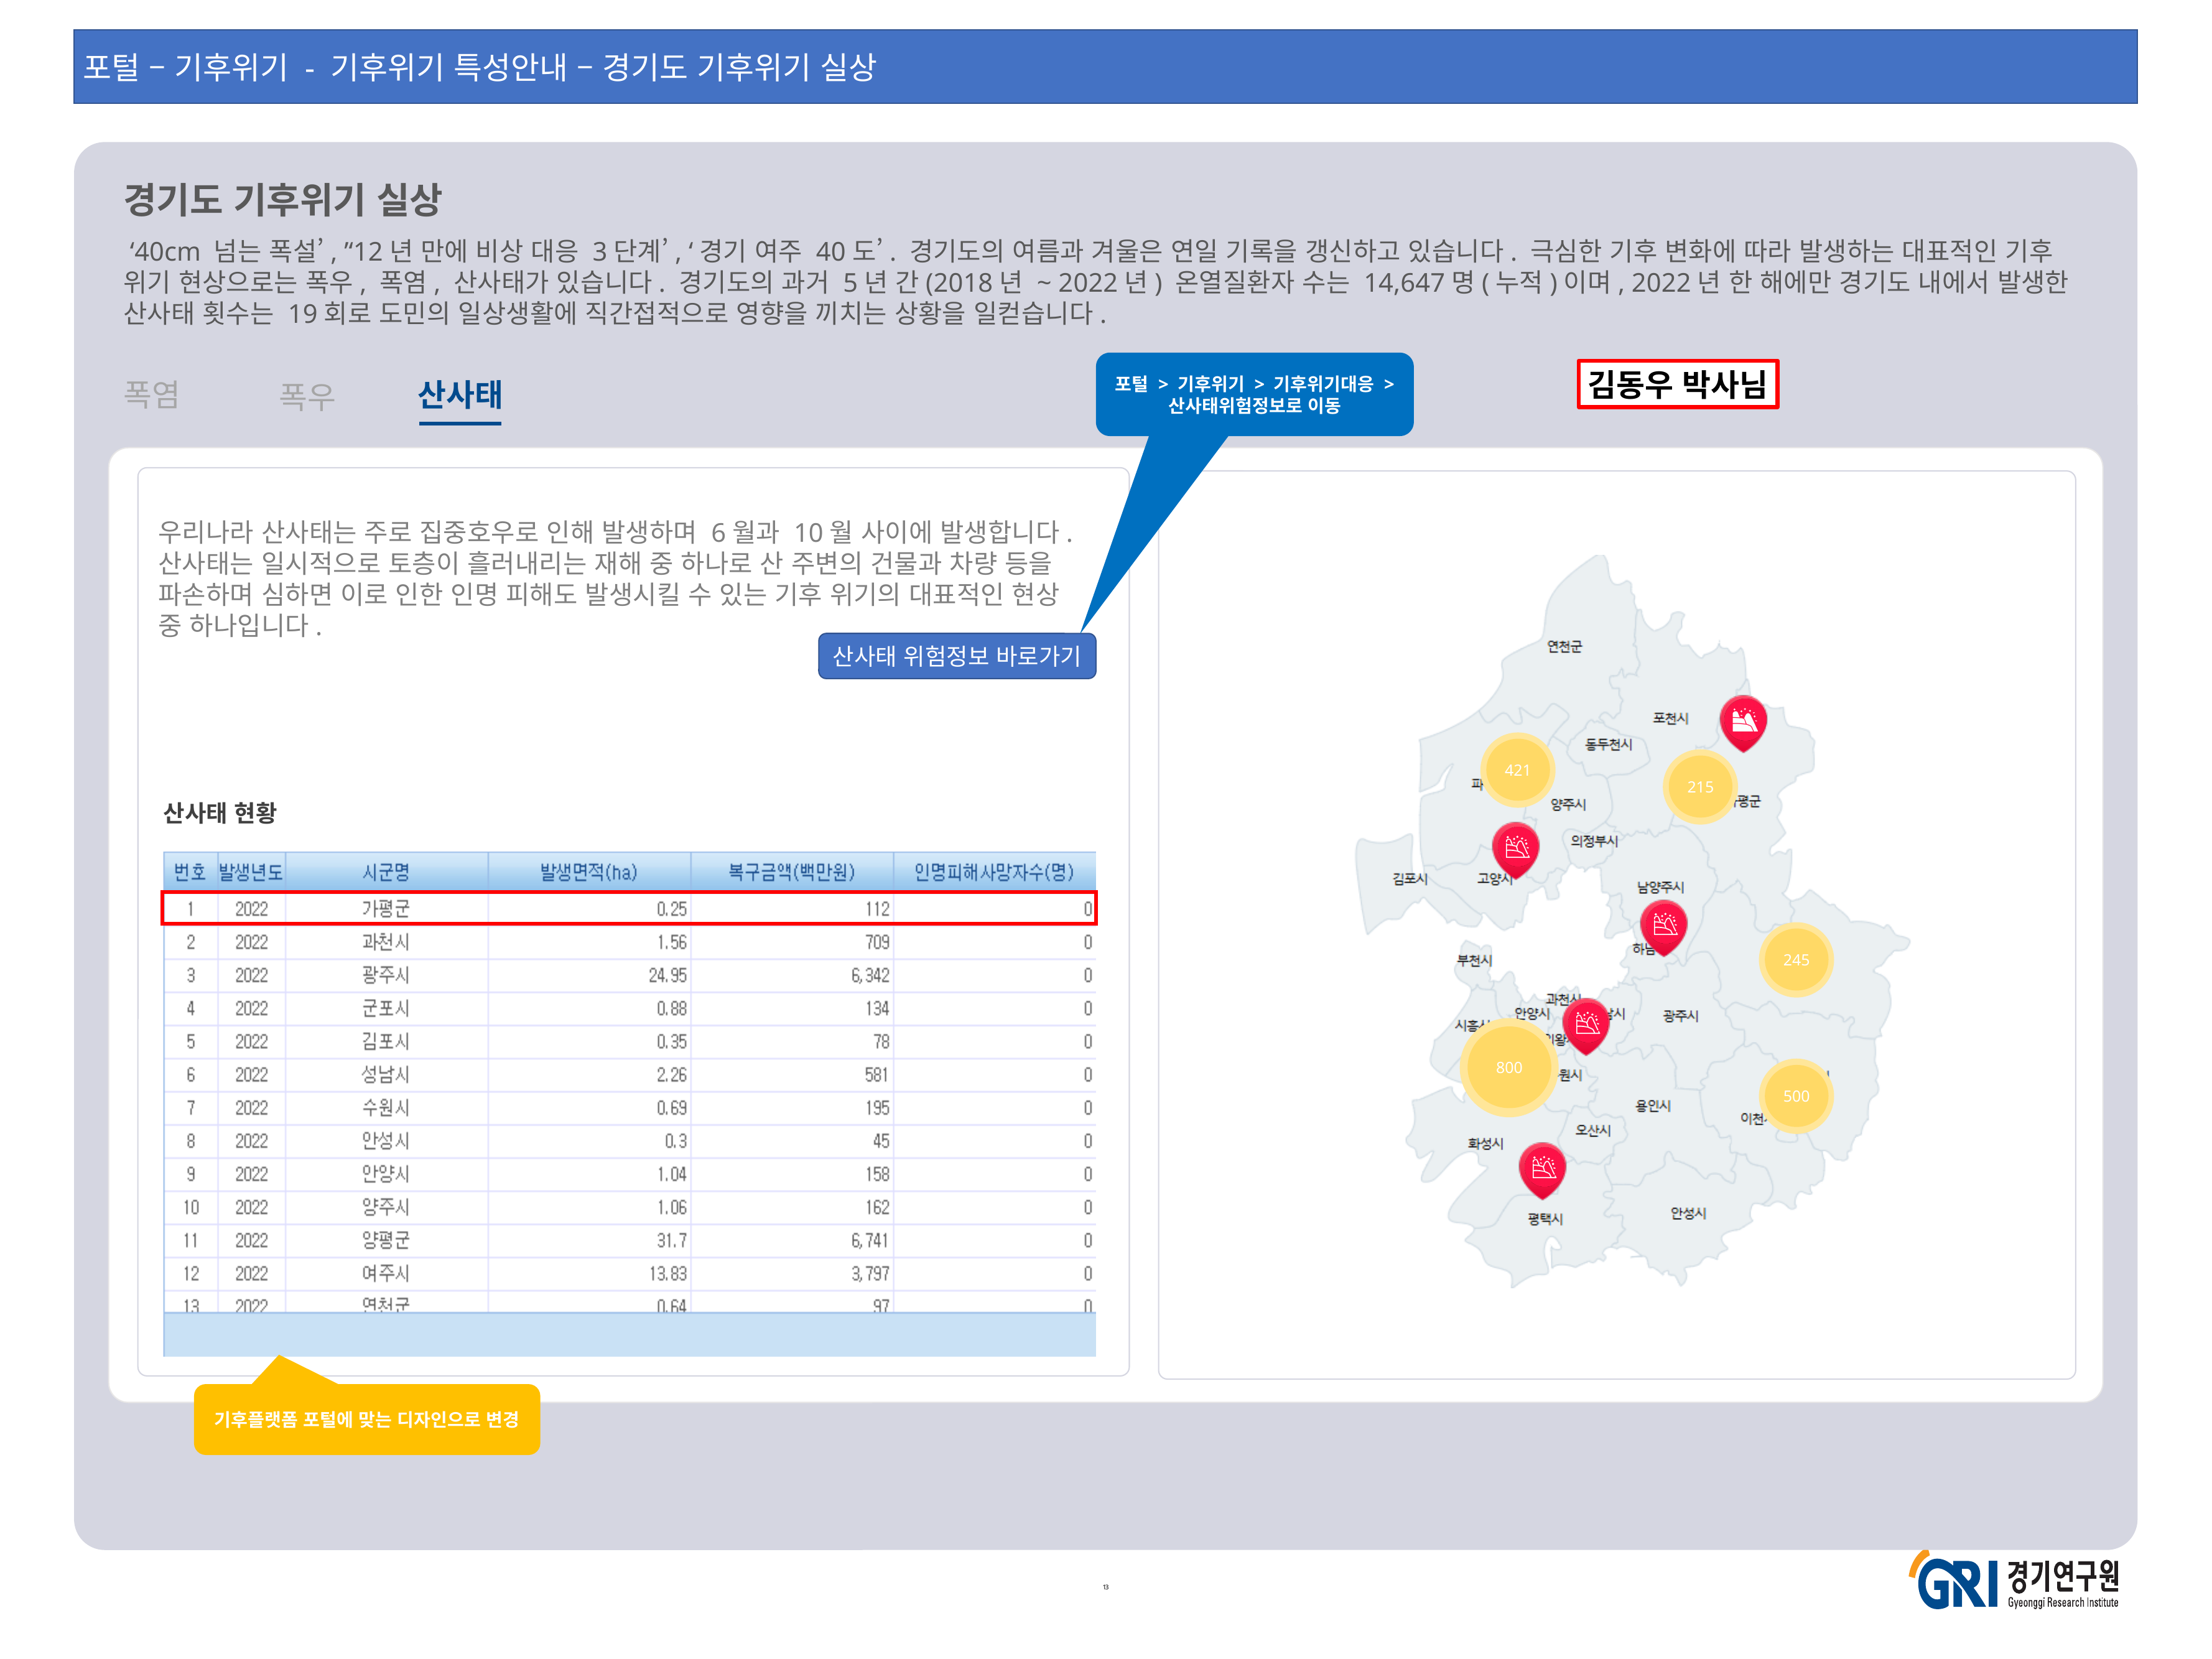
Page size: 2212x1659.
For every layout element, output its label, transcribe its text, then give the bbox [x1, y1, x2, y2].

text_box 폭염 [114, 371, 230, 418]
text_box ‘40cm 넘는 폭설’, ’‘12년 만에 비상 대응 3단계’, ‘경기 여주 40도’. 경기도의 여름과 겨울은 연일 기록을 갱신하고 있습니다. 극심한 기후 변화에 따라 발생하는 대표적인 기후 위기 현상으로는 폭우, 폭염, 산사태가 있습니다. 경기도의 과거 5년 간(2018년 ~ 2022년) 온열질환자 수는 14,647명(누적)이며, 2022년 한 해에만 경기도 내에서 발생한 산사태 횟수는 19회로 도민의 일상생활에 직간접적으로 영향을 끼치는 상황을 일컫습니다. [114, 230, 2109, 333]
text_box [1663, 749, 1739, 825]
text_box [1759, 922, 1834, 998]
text_box 산사태 [408, 371, 527, 418]
text_box [326, 447, 2104, 1403]
text_box 포털 > 기후위기 > 기후위기대응 > 산사태위험정보로 이동 [1079, 351, 1415, 635]
text_box 폭우 [269, 373, 346, 420]
text_box [1158, 470, 2076, 1380]
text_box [1485, 820, 1548, 883]
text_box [1459, 1018, 1559, 1118]
text_box 경기도 기후위기 실상 [114, 172, 798, 226]
text_box 산사태 현황 [154, 794, 436, 832]
text_box 기후플랫폼 포털에 맞는 디자인으로 변경 [193, 1357, 541, 1456]
text_box 포털 – 기후위기 - 기후위기 특성안내 – 경기도 기후위기 실상 [73, 29, 2138, 104]
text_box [1712, 693, 1775, 756]
text_box [137, 467, 1130, 1377]
picture [162, 852, 1096, 1357]
picture [1337, 555, 1918, 1288]
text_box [1480, 732, 1556, 808]
text_box 산사태 위험정보 바로가기 [818, 633, 1097, 679]
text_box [1759, 1058, 1834, 1134]
text_box [73, 141, 2139, 1551]
text_box 우리나라 산사태는 주로 집중호우로 인해 발생하며 6월과 10월 사이에 발생합니다. 산사태는 일시적으로 토층이 흘러내리는 재해 중 하나로 산 주변의 건물과 차량 등을 파손하며 심하면 이로 인한 인명 피해도 발생시킬 수 있는 기후 위기의 대표적인 현상 중 하나입니다. [149, 511, 1096, 645]
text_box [1633, 898, 1696, 960]
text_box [1555, 996, 1618, 1059]
text_box [108, 447, 1144, 1403]
text_box 김동우 박사님 [1578, 360, 1778, 407]
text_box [1512, 1140, 1574, 1203]
